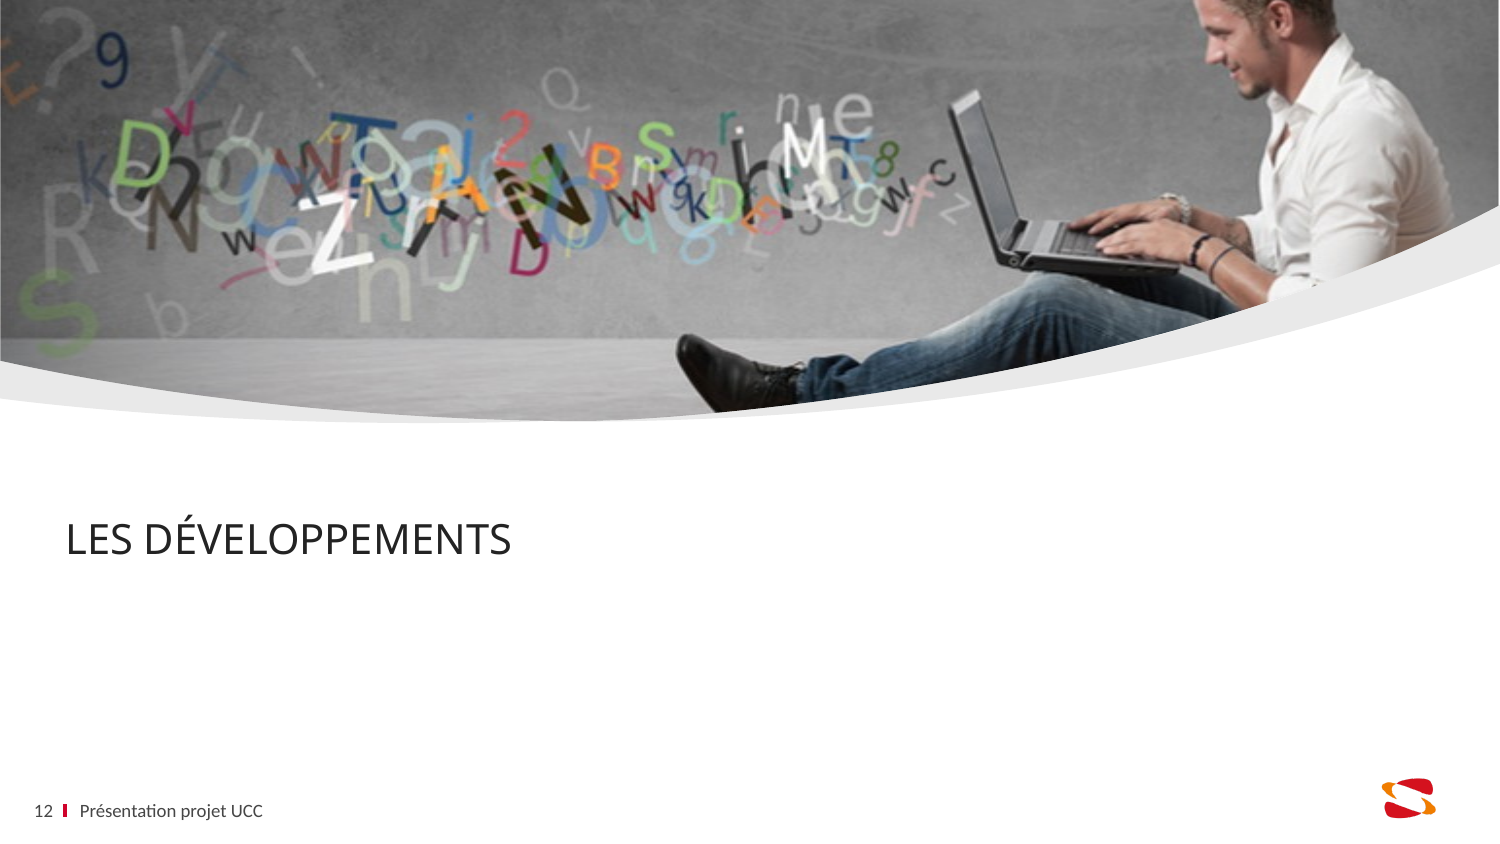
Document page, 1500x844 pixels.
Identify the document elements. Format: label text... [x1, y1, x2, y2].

picture [0, 0, 1500, 422]
slide_number 12 [4, 799, 53, 820]
title Les développements [64, 510, 1124, 572]
footer Présentation projet UCC [64, 799, 811, 820]
picture [1373, 772, 1444, 824]
